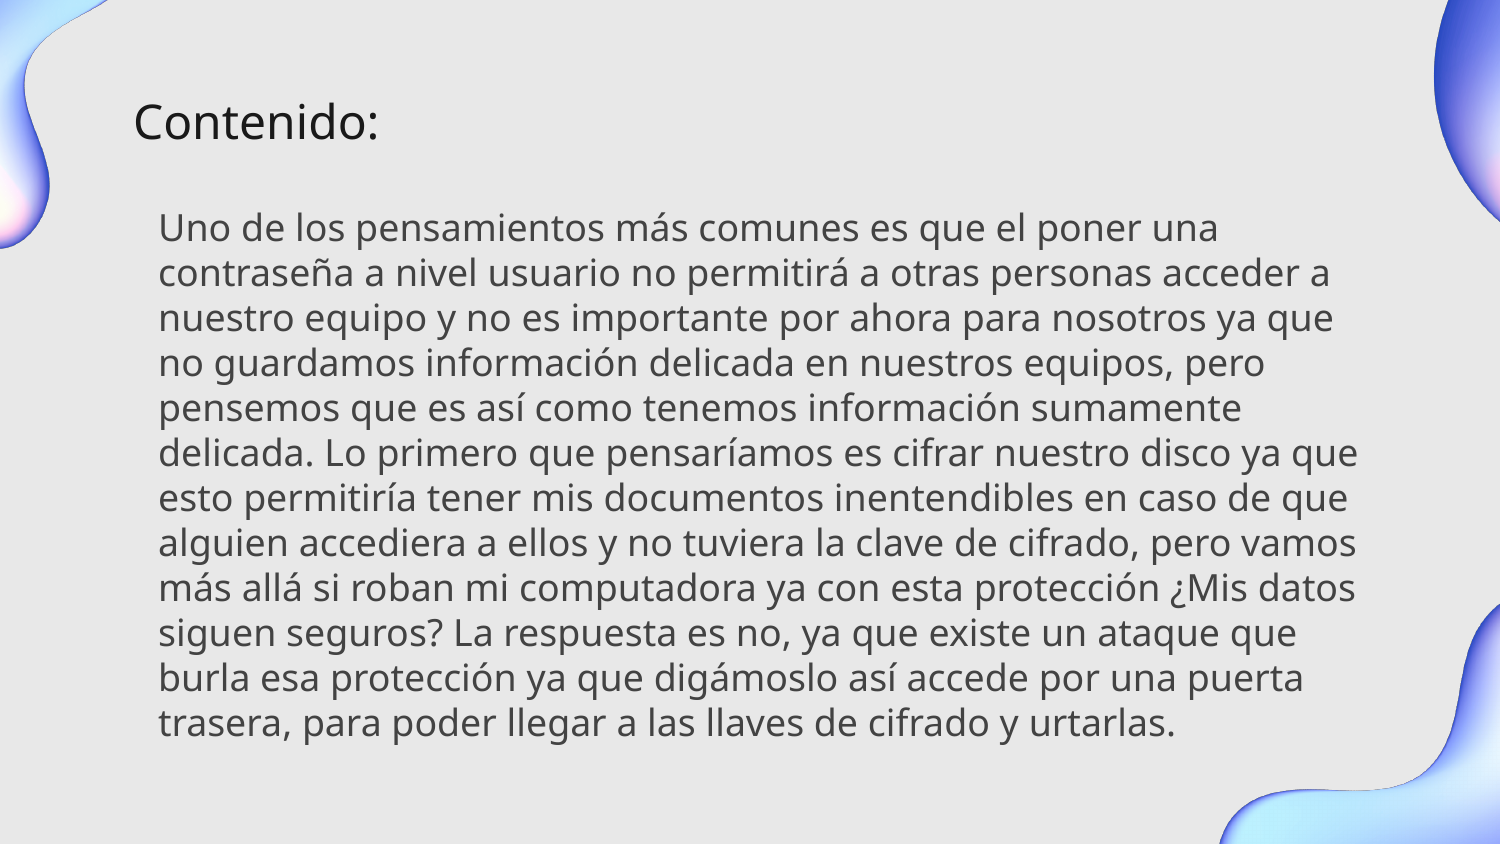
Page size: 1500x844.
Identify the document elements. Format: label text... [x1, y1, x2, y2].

list Uno de los pensamientos más comunes es que el poner una contraseña a nivel usuario no permitirá a otras personas acceder a nuestro equipo y no es importante por ahora para nosotros ya que no guardamos información delicada en nuestros equipos, pero pensemos que es así como tenemos información sumamente delicada. Lo primero que pensaríamos es cifrar nuestro disco ya que esto permitiría tener mis documentos inentendibles en caso de que alguien accediera a ellos y no tuviera la clave de cifrado, pero vamos más allá si roban mi computadora ya con esta protección ¿Mis datos siguen seguros? La respuesta es no, ya que existe un ataque que burla esa protección ya que digámoslo así accede por una puerta trasera, para poder llegar a las llaves de cifrado y urtarlas. [118, 189, 1382, 750]
picture [0, 0, 173, 283]
picture [1148, 584, 1500, 844]
title Contenido: [118, 72, 1382, 167]
picture [1374, 0, 1500, 236]
